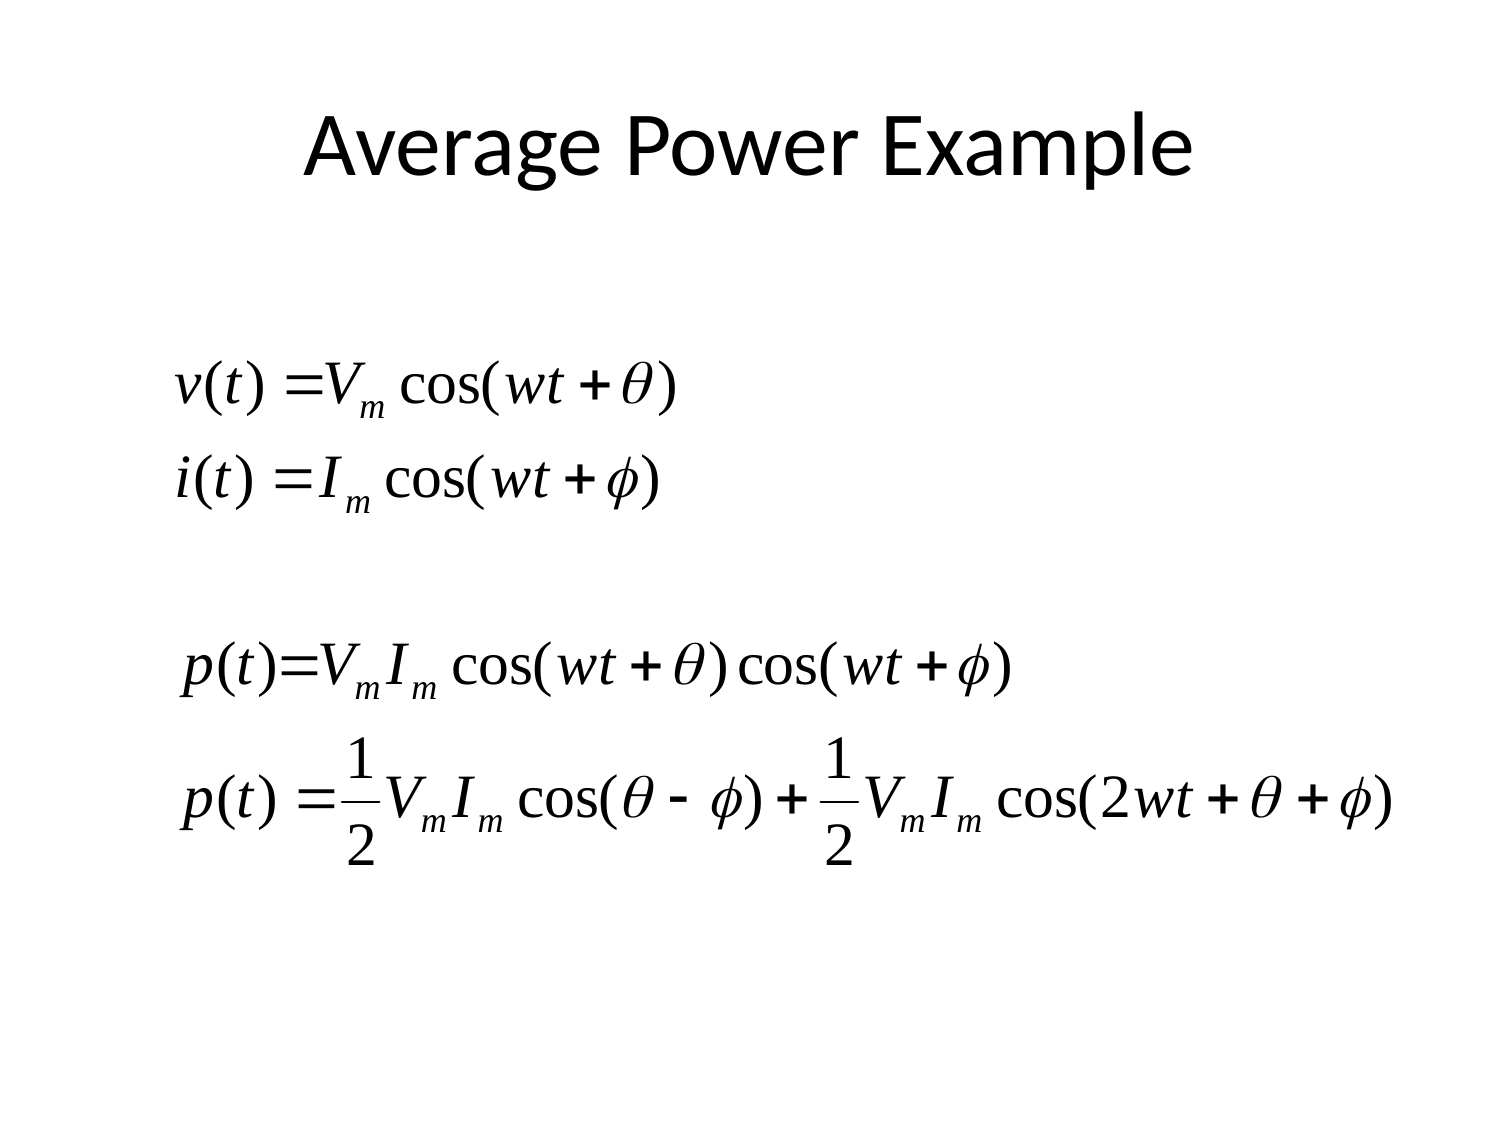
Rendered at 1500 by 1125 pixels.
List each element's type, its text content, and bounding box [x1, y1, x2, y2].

title Average Power Example [75, 45, 1425, 233]
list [166, 344, 1408, 881]
